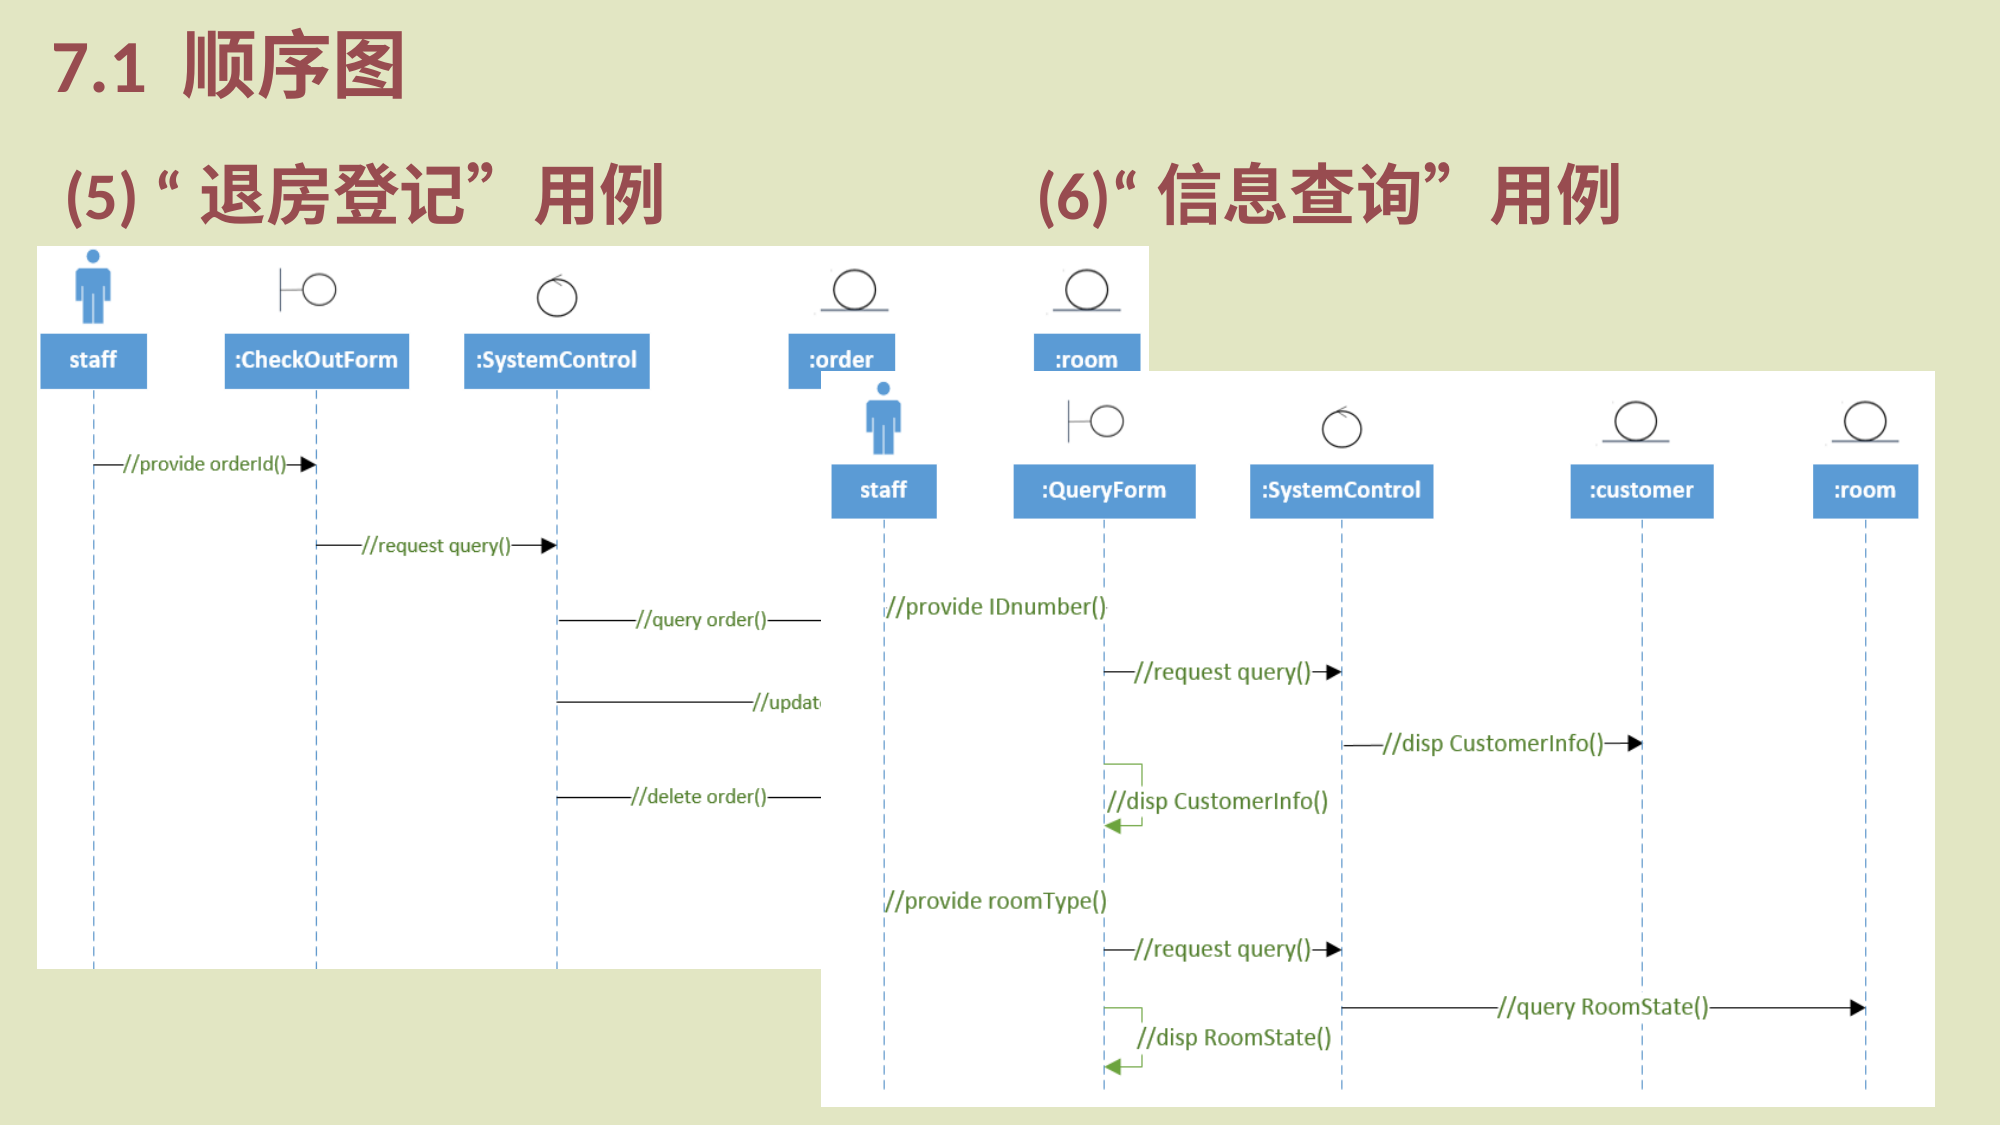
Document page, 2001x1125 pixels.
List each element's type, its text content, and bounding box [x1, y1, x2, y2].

text_box (6)“信息查询”用例 [1021, 145, 2000, 240]
picture [37, 246, 1935, 1107]
text_box (5) “退房登记”用例 [34, 145, 853, 240]
text_box 7.1 顺序图 [37, 9, 563, 115]
